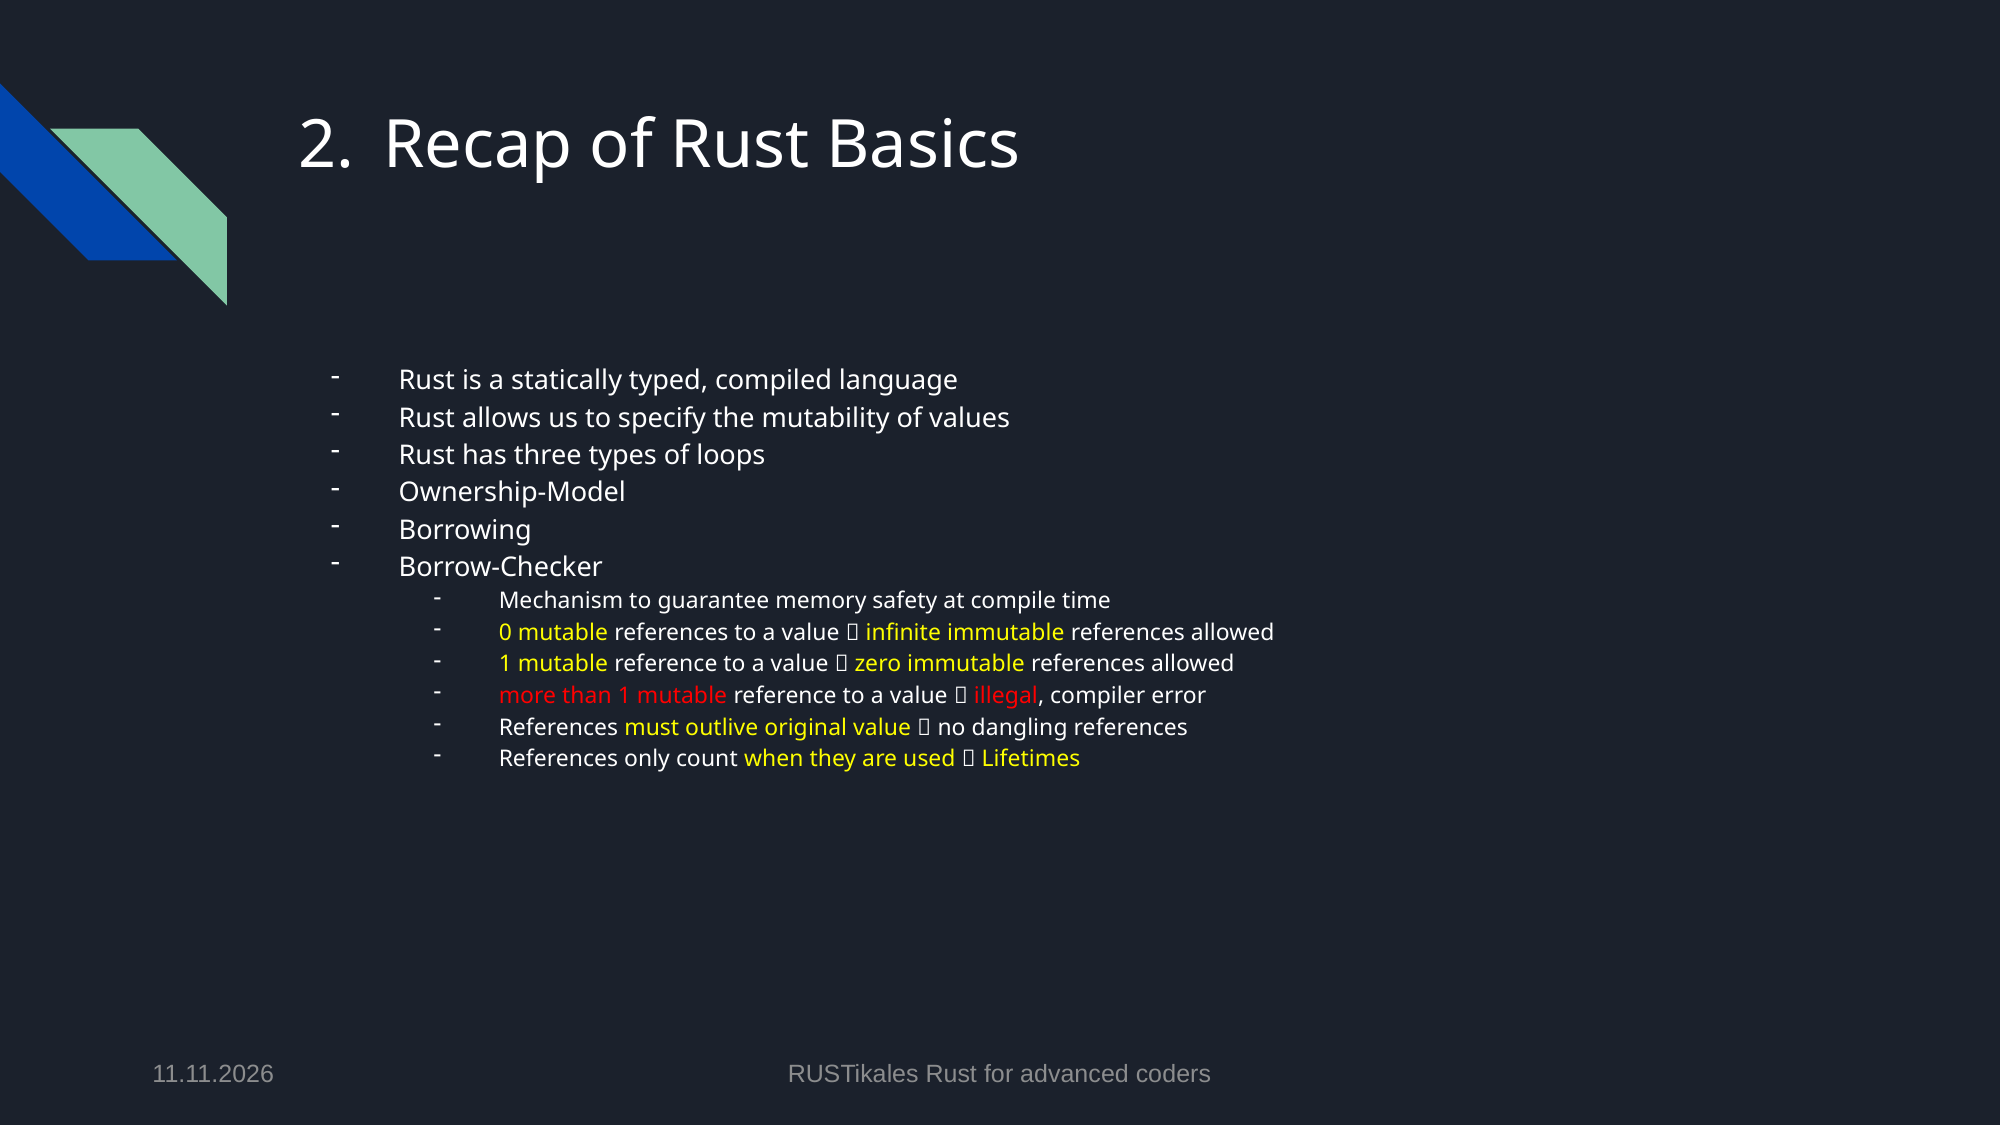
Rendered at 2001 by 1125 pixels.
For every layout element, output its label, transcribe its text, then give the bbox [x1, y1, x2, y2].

footer RUSTikales Rust for advanced coders [662, 1042, 1338, 1103]
title Recap of Rust Basics [283, 86, 1824, 287]
list Rust is a statically typed, compiled language Rust allows us to specify the mutability of values Rust has three types of loops Ownership-Model Borrowing Borrow-Checker Mechanism to guarantee memory safety at compile time 0 mutable references to a value  infinite immutable references allowed 1 mutable reference to a value  zero immutable references allowed more than 1 mutable reference to a value  illegal, compiler error References must outlive original value  no dangling references References only count when they are used  Lifetimes [283, 342, 1824, 980]
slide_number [137, 1042, 588, 1103]
